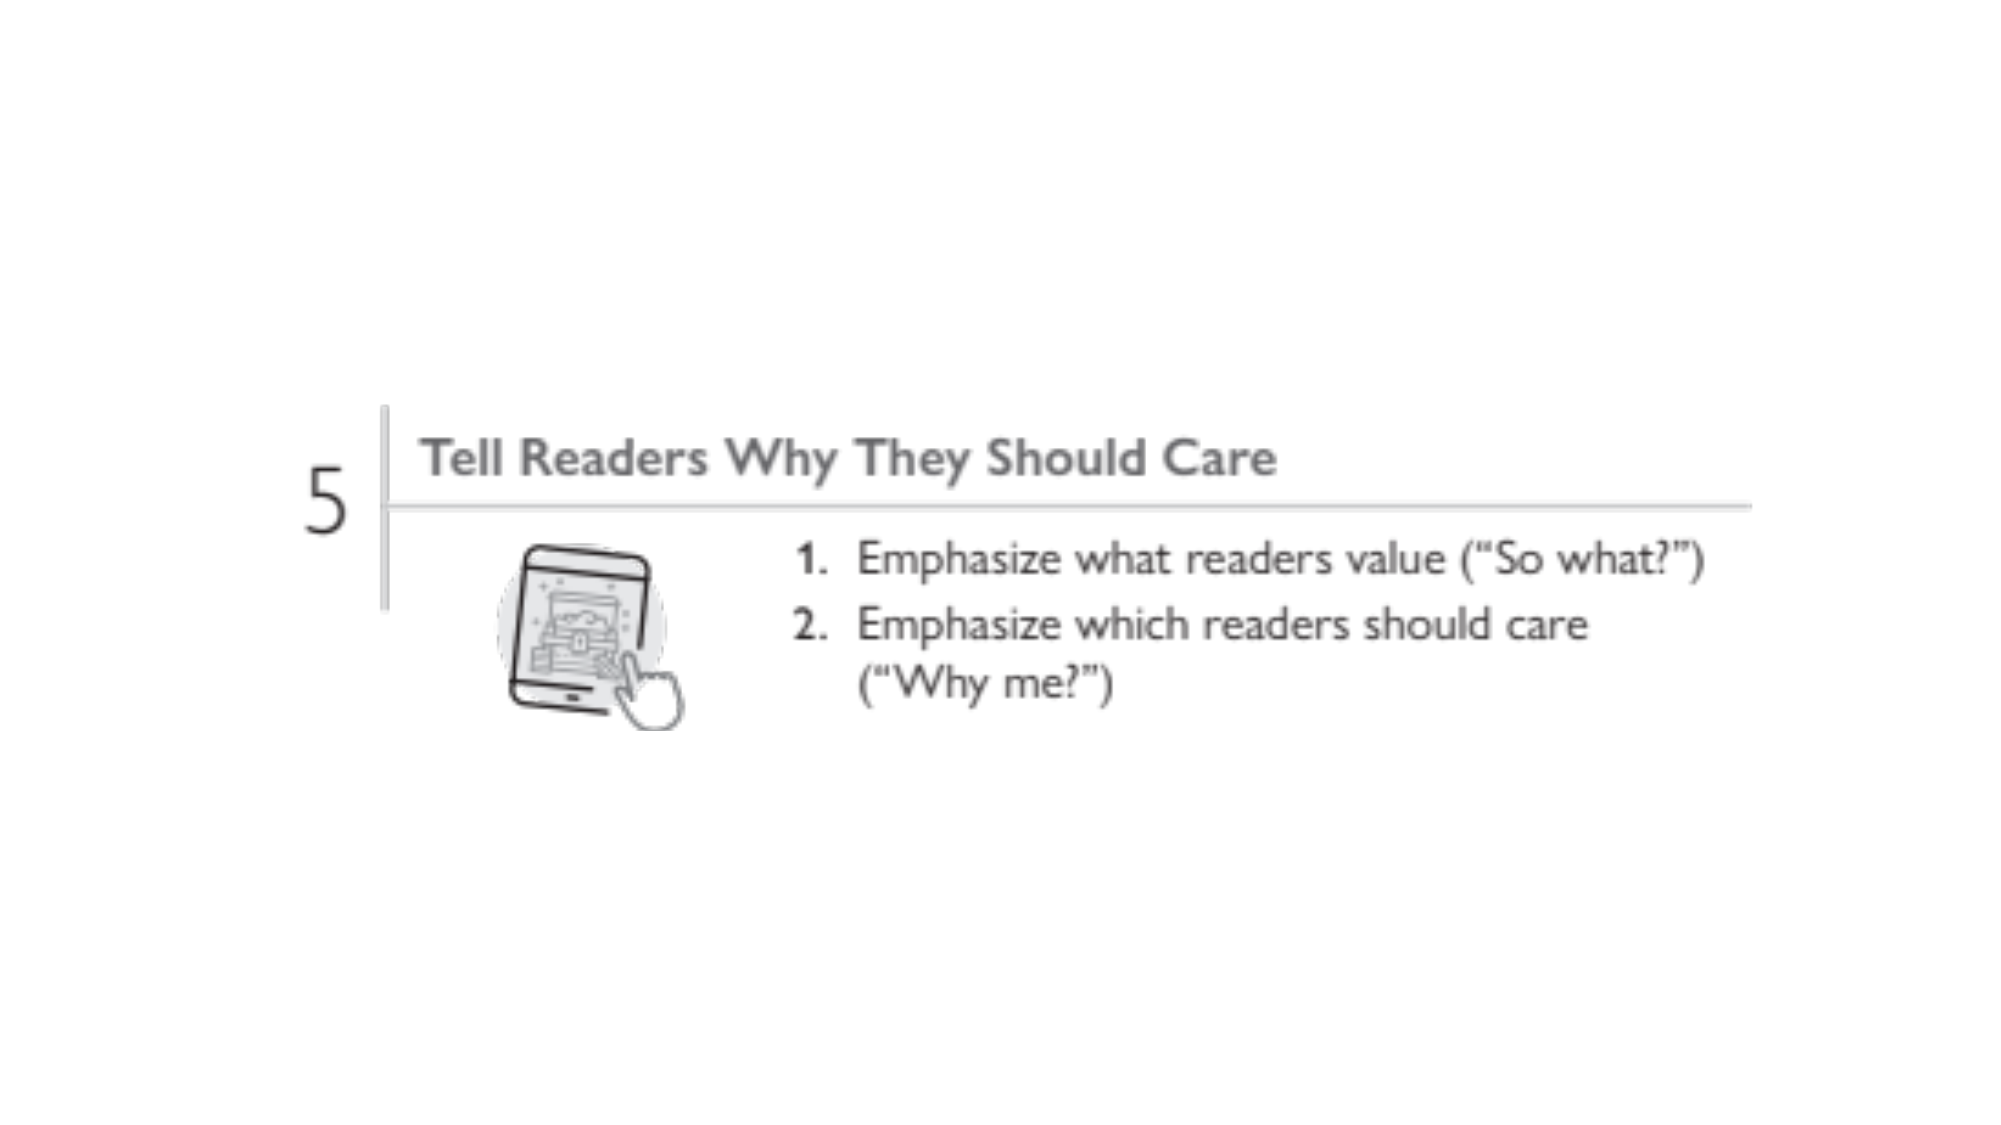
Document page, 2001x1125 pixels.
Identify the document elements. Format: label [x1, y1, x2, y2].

picture [0, 394, 2000, 731]
